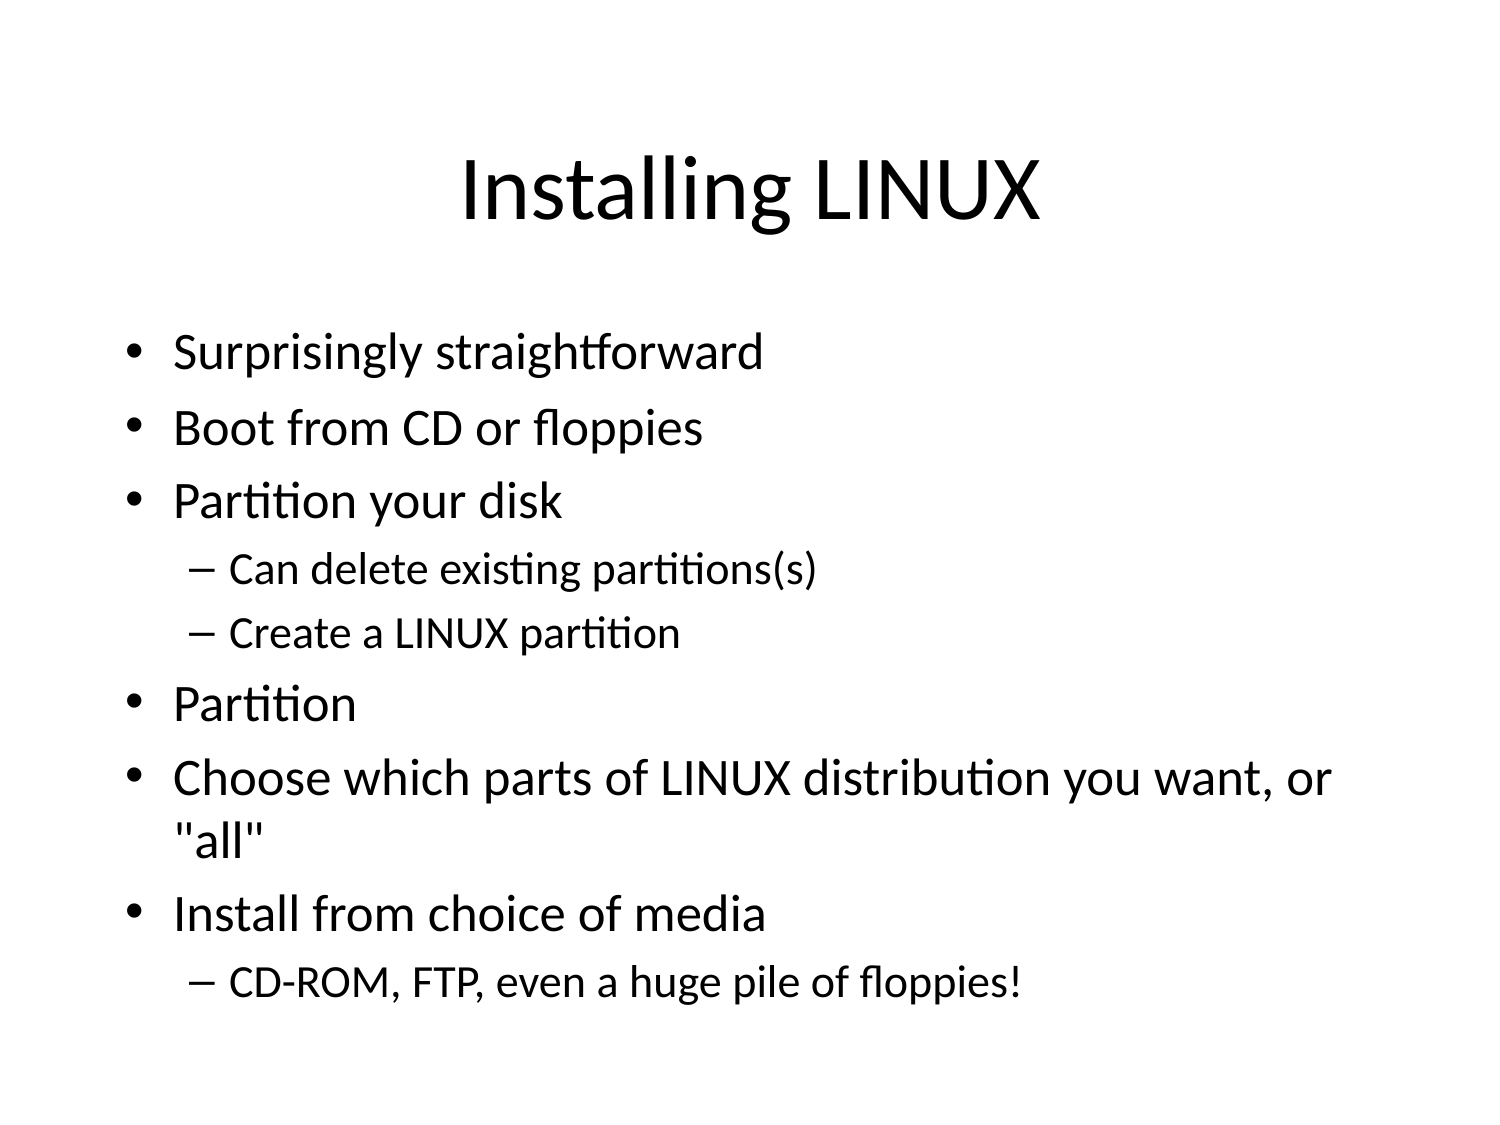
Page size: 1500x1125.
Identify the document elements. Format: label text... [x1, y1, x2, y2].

list Surprisingly straightforward Boot from CD or floppies Partition your disk Can delete existing partitions(s)‏ Create a LINUX partition Partition Choose which parts of LINUX distribution you want, or "all" Install from choice of media CD-ROM, FTP, even a huge pile of floppies! [110, 312, 1391, 1022]
title Installing LINUX [110, 93, 1391, 282]
